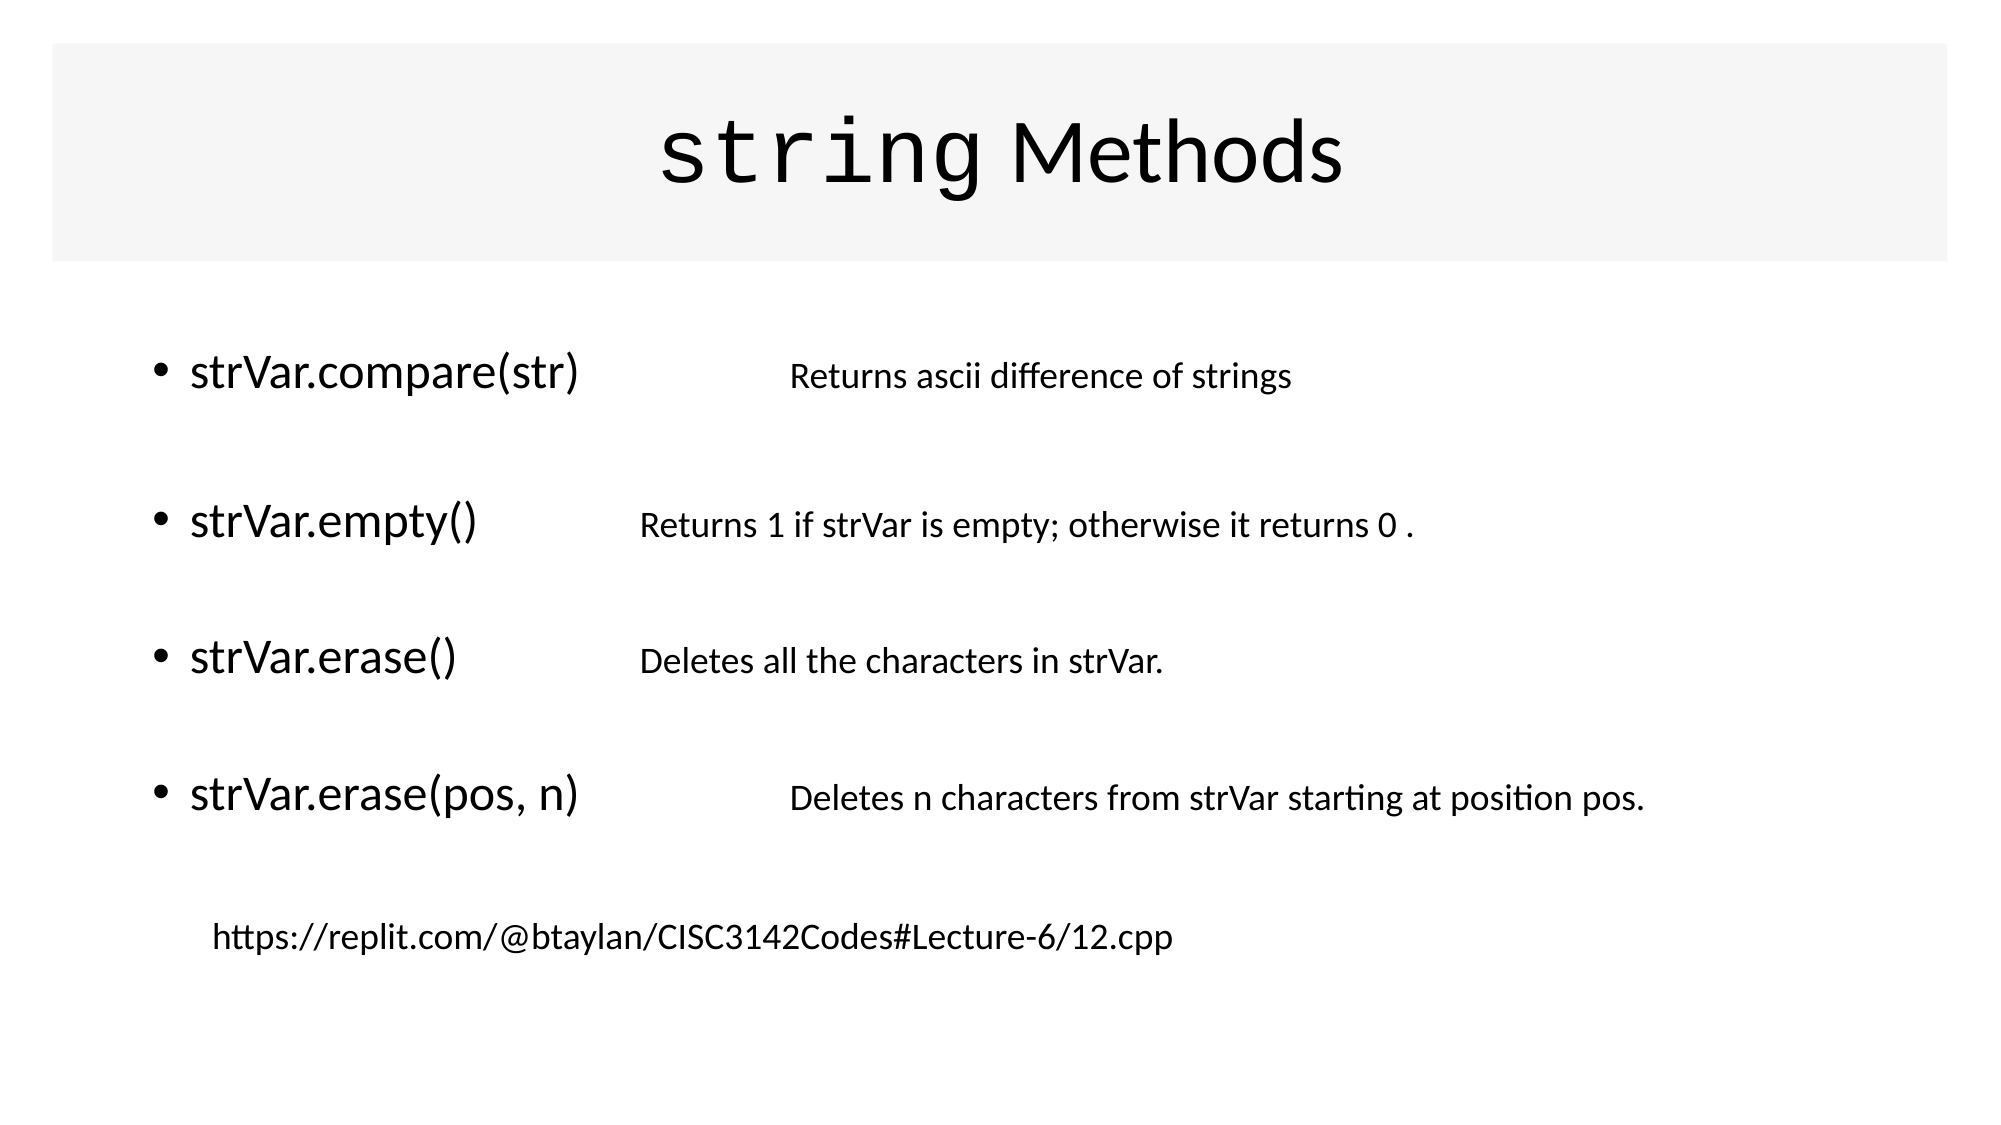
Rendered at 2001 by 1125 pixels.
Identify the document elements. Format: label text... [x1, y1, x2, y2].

text_box https://replit.com/@btaylan/CISC3142Codes#Lecture-6/12.cpp [197, 904, 1198, 965]
title string Methods [52, 43, 1948, 262]
list strVar.compare(str) Returns ascii difference of strings strVar.empty() Returns 1 if strVar is empty; otherwise it returns 0 . strVar.erase() Deletes all the characters in strVar. strVar.erase(pos, n) Deletes n characters from strVar starting at position pos. [137, 337, 1863, 731]
